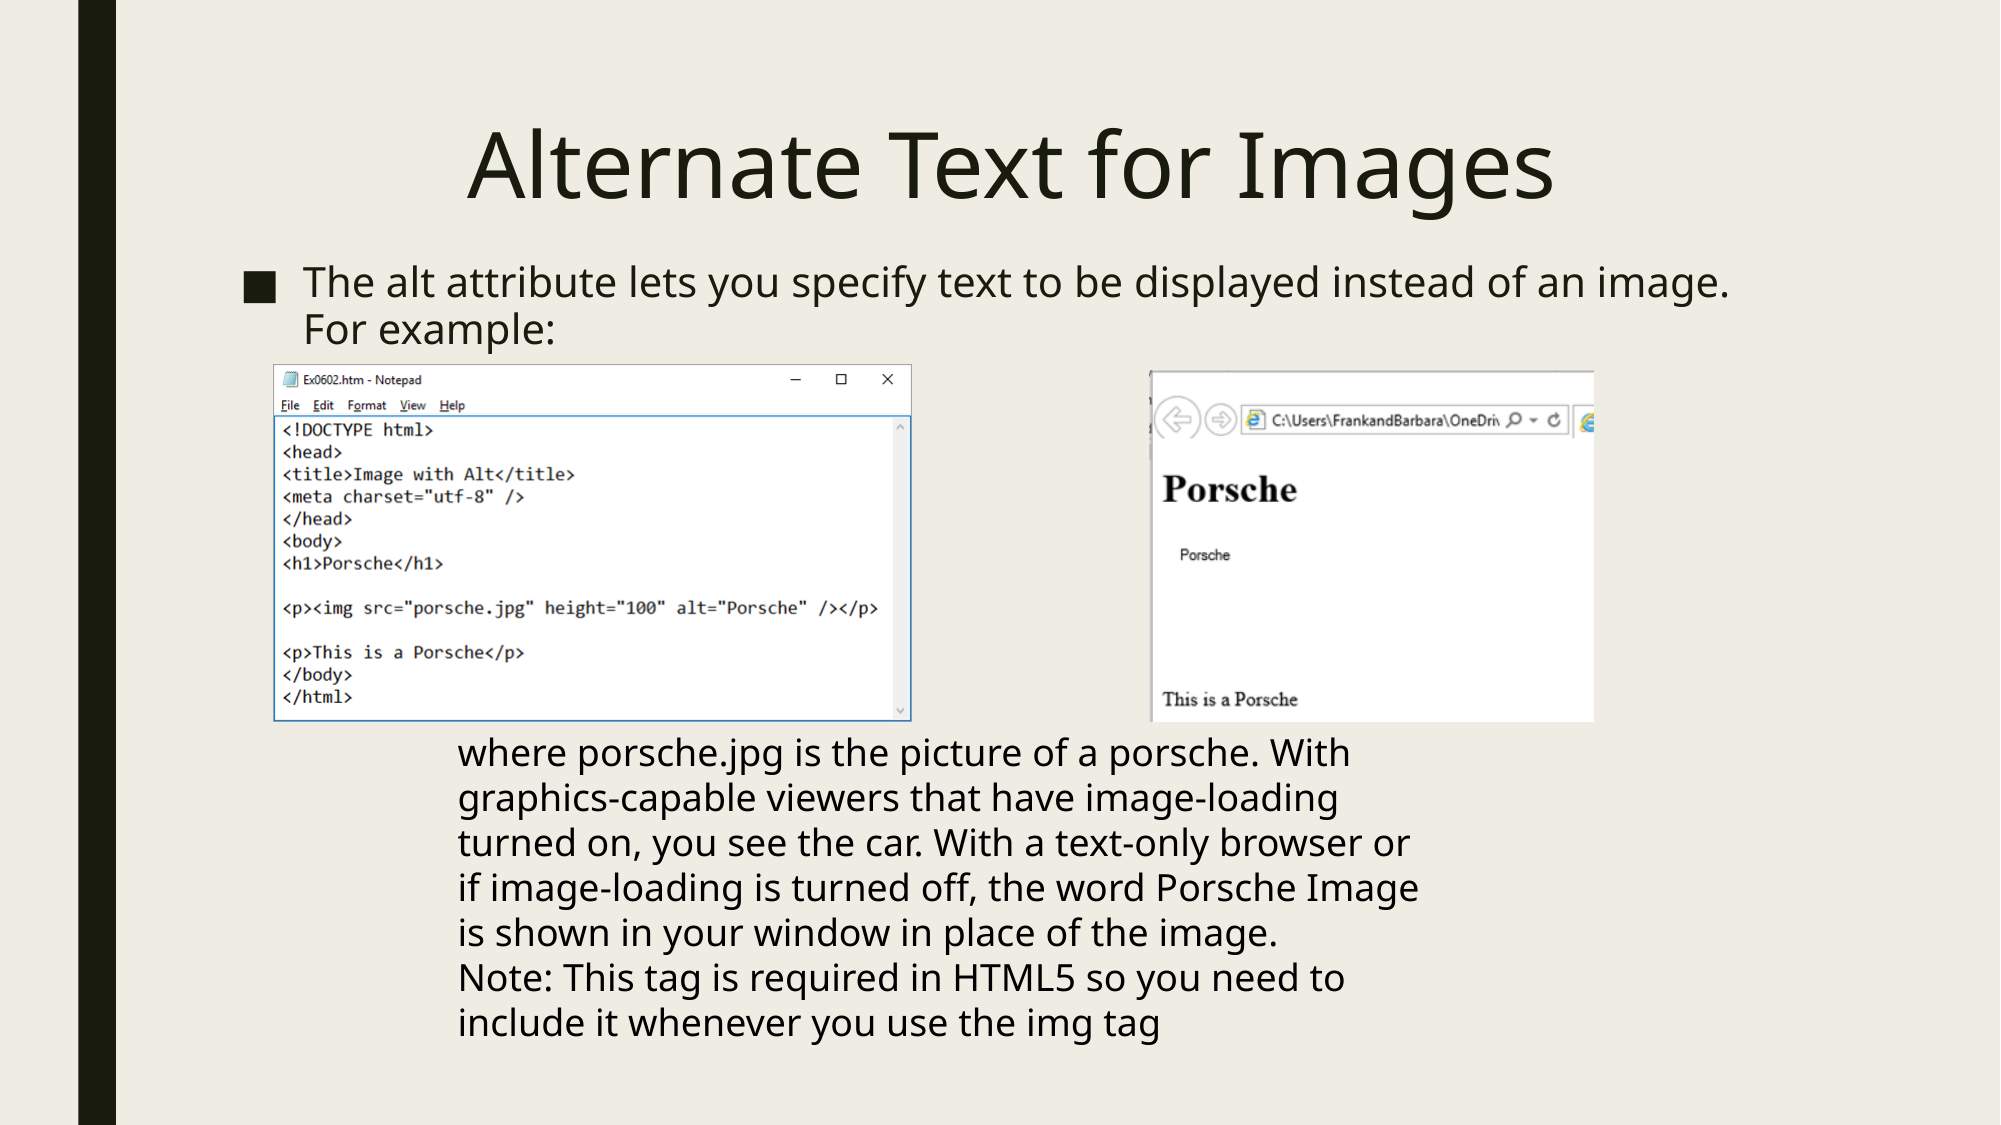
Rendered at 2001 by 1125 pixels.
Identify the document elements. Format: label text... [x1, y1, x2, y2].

picture [1149, 370, 1594, 722]
list The alt attribute lets you specify text to be displayed instead of an image. For example: [225, 252, 1800, 841]
picture [273, 364, 912, 722]
title Alternate Text for Images [225, 112, 1800, 252]
text_box where porsche.jpg is the picture of a porsche. With graphics-capable viewers that have image-loading turned on, you see the car. With a text-only browser or if image-loading is turned off, the word Porsche Image is shown in your window in place of the image. Note: This tag is required in HTML5 so you need to include it whenever you use the img tag [442, 722, 1443, 1052]
